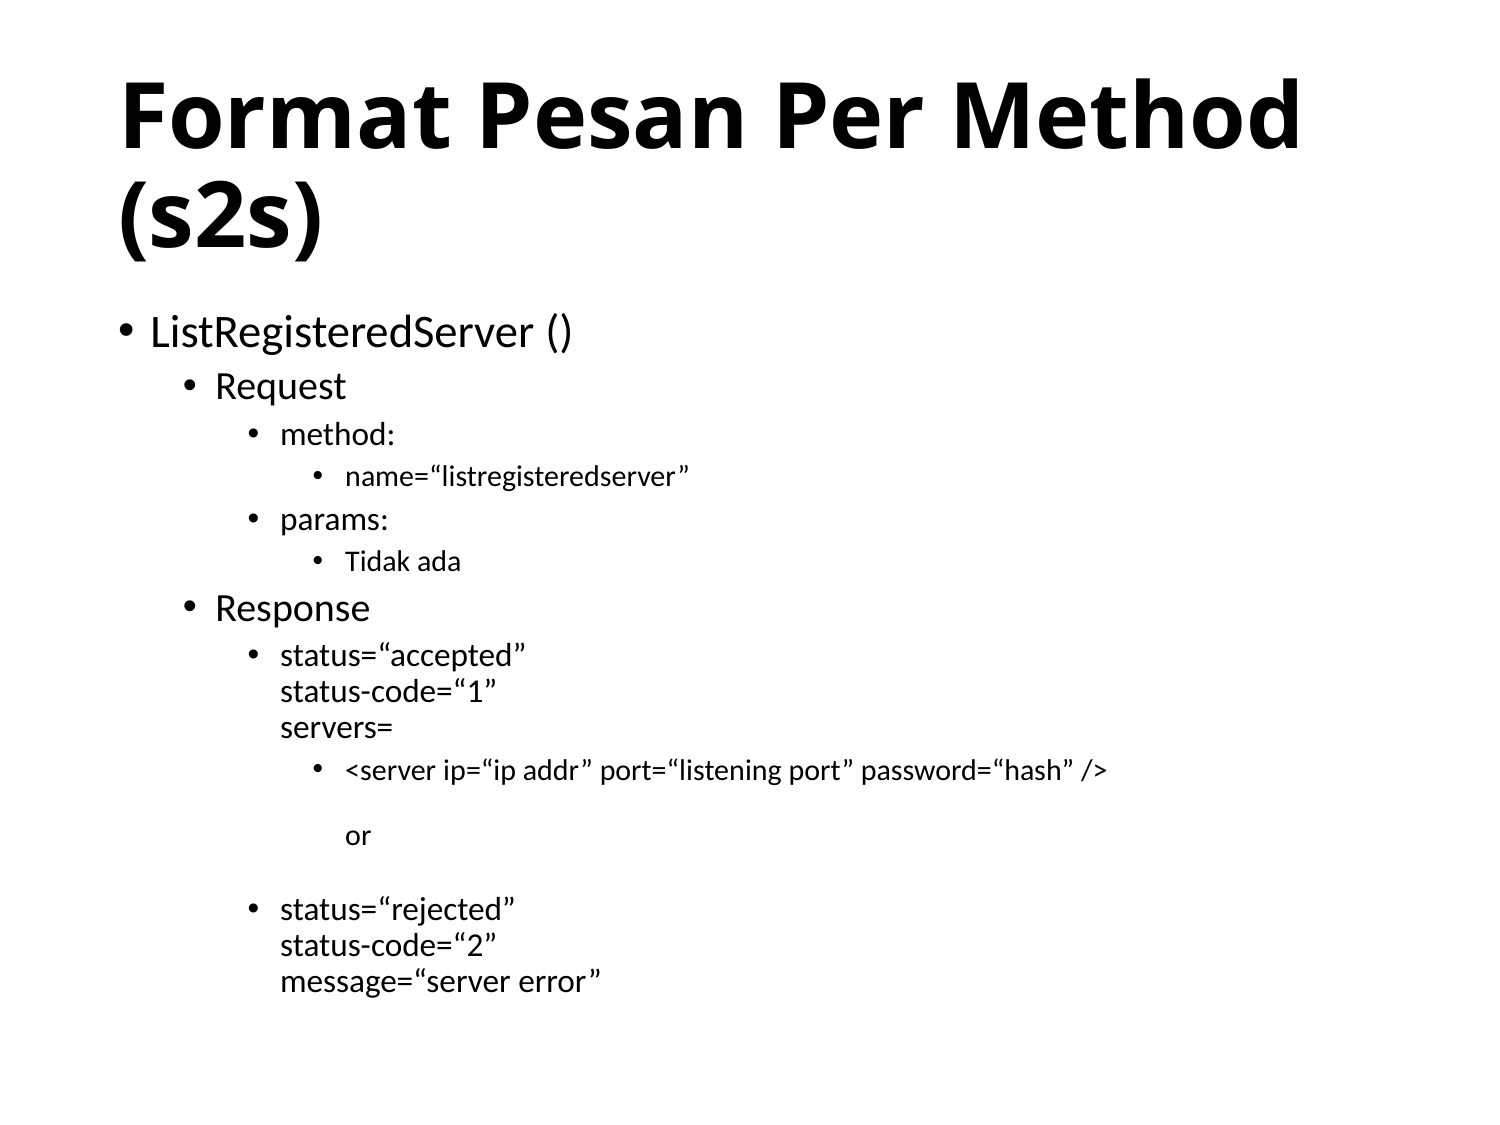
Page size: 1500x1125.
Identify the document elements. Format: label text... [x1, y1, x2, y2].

title Format Pesan Per Method (s2s) [103, 59, 1397, 278]
list ListRegisteredServer () Request method: name=“listregisteredserver” params: Tidak ada Response status=“accepted” status-code=“1” servers= <server ip=“ip addr” port=“listening port” password=“hash” /> or status=“rejected” status-code=“2” message=“server error” [103, 299, 1397, 1014]
